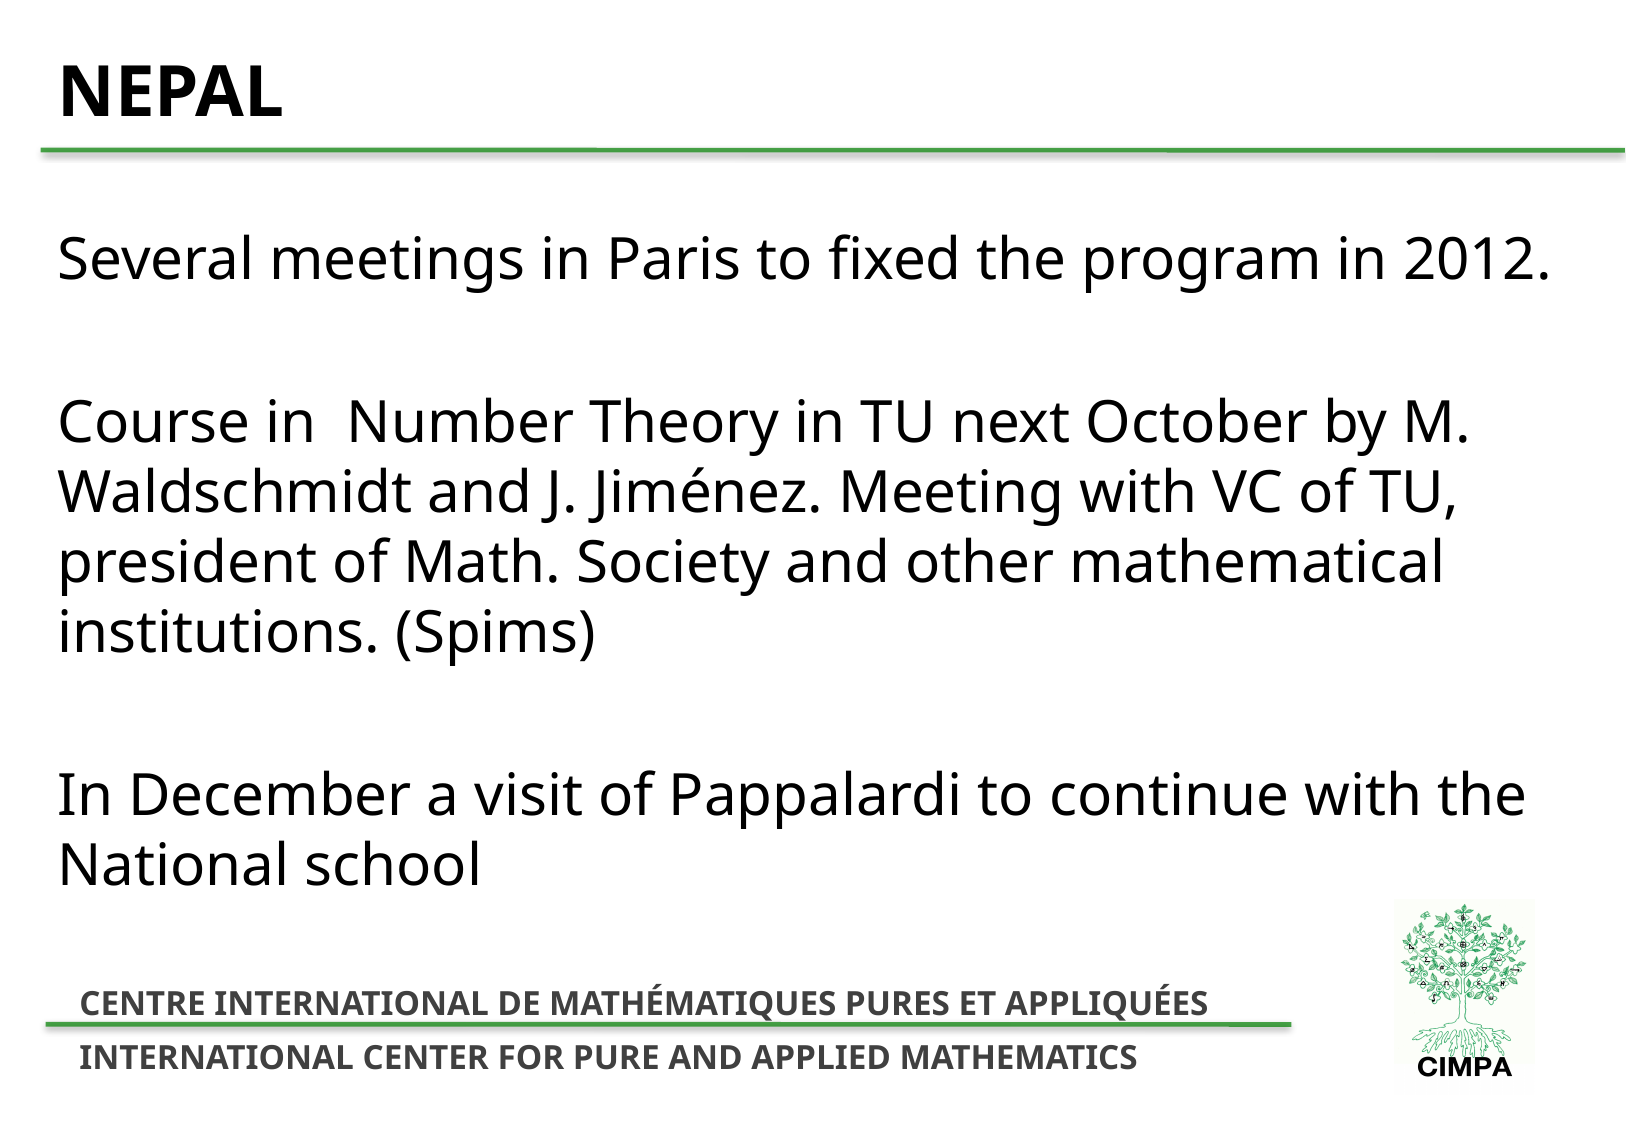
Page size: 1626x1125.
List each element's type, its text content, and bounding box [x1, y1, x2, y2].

picture [1394, 950, 1535, 1095]
title NEPAL [40, 37, 1585, 150]
list Several meetings in Paris to fixed the program in 2012. Course in Number Theory in TU next October by M. Waldschmidt and J. Jiménez. Meeting with VC of TU, president of Math. Society and other mathematical institutions. (Spims) In December a visit of Pappalardi to continue with the National school [40, 212, 1585, 950]
